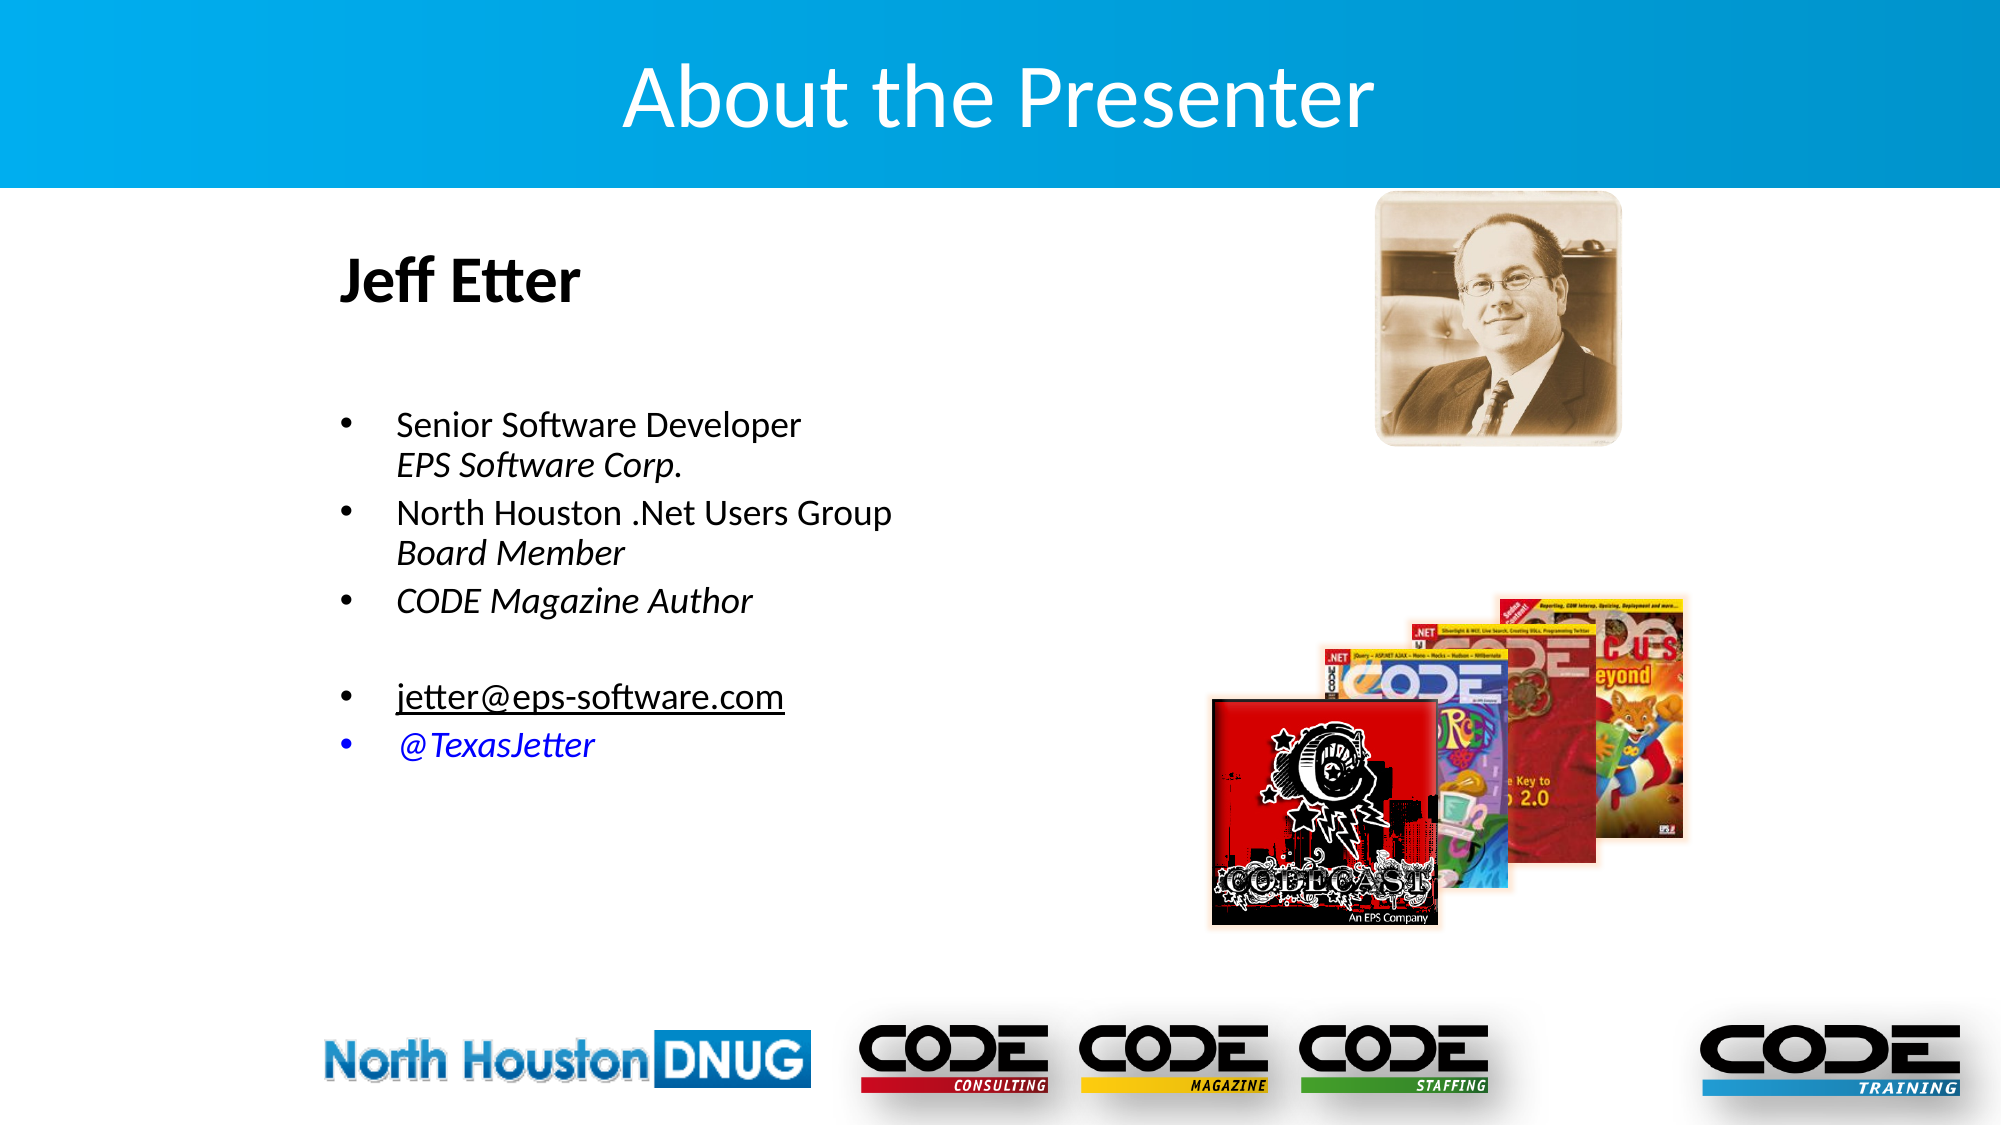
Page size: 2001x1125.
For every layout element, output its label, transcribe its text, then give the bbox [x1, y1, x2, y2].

picture [324, 1030, 812, 1088]
picture [1212, 599, 1683, 926]
picture [859, 1025, 1048, 1094]
picture [1374, 190, 1623, 447]
picture [1299, 1025, 1488, 1094]
list Jeff Etter Senior Software Developer EPS Software Corp. North Houston .Net Users Group Board Member CODE Magazine Author jetter@eps-software.com @TexasJetter [324, 237, 1675, 1000]
picture [1700, 1025, 1960, 1096]
title About the Presenter [99, 20, 1900, 163]
picture [1079, 1025, 1268, 1094]
